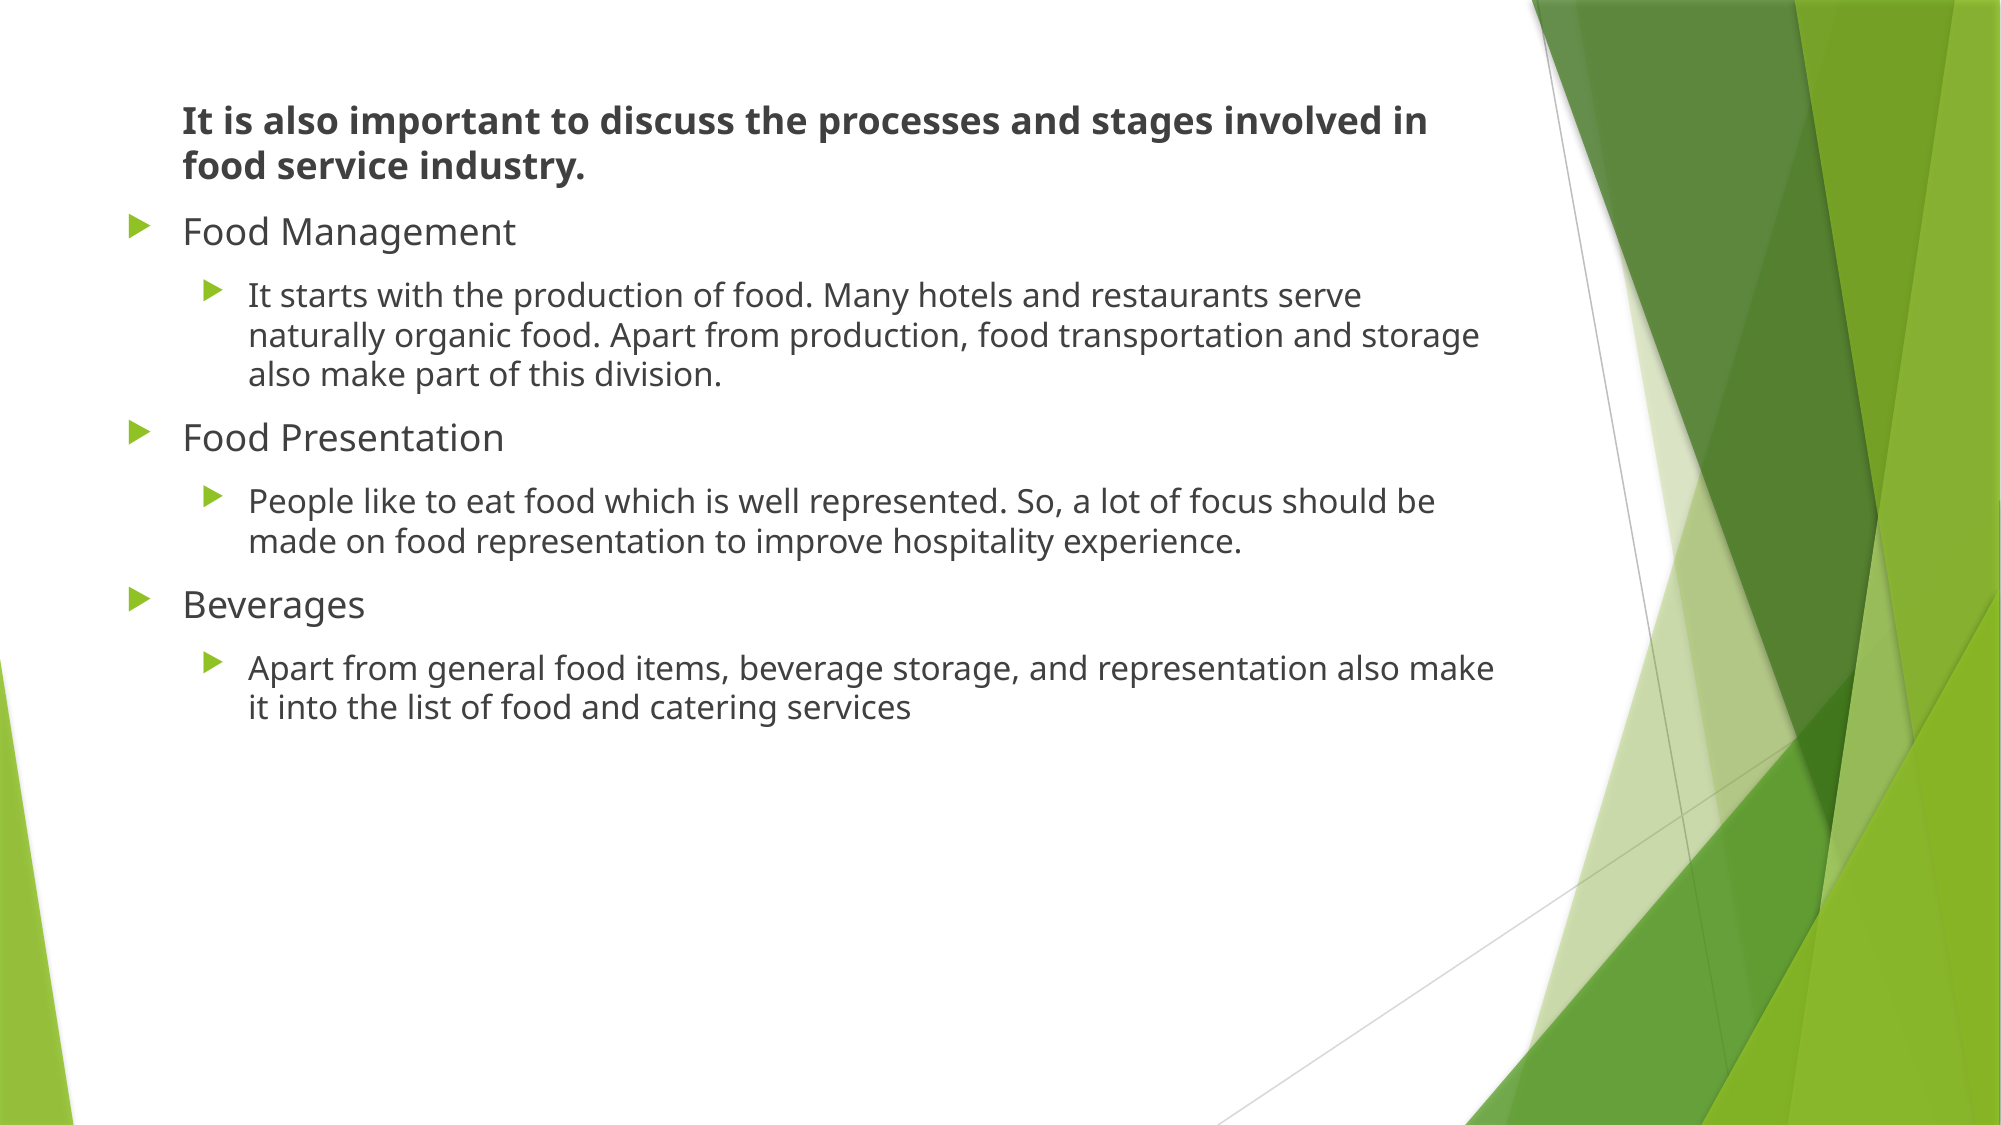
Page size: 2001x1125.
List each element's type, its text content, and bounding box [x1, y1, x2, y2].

list It is also important to discuss the processes and stages involved in food service industry. Food Management It starts with the production of food. Many hotels and restaurants serve naturally organic food. Apart from production, food transportation and storage also make part of this division. Food Presentation People like to eat food which is well represented. So, a lot of focus should be made on food representation to improve hospitality experience. Beverages Apart from general food items, beverage storage, and representation also make it into the list of food and catering services [111, 89, 1522, 991]
